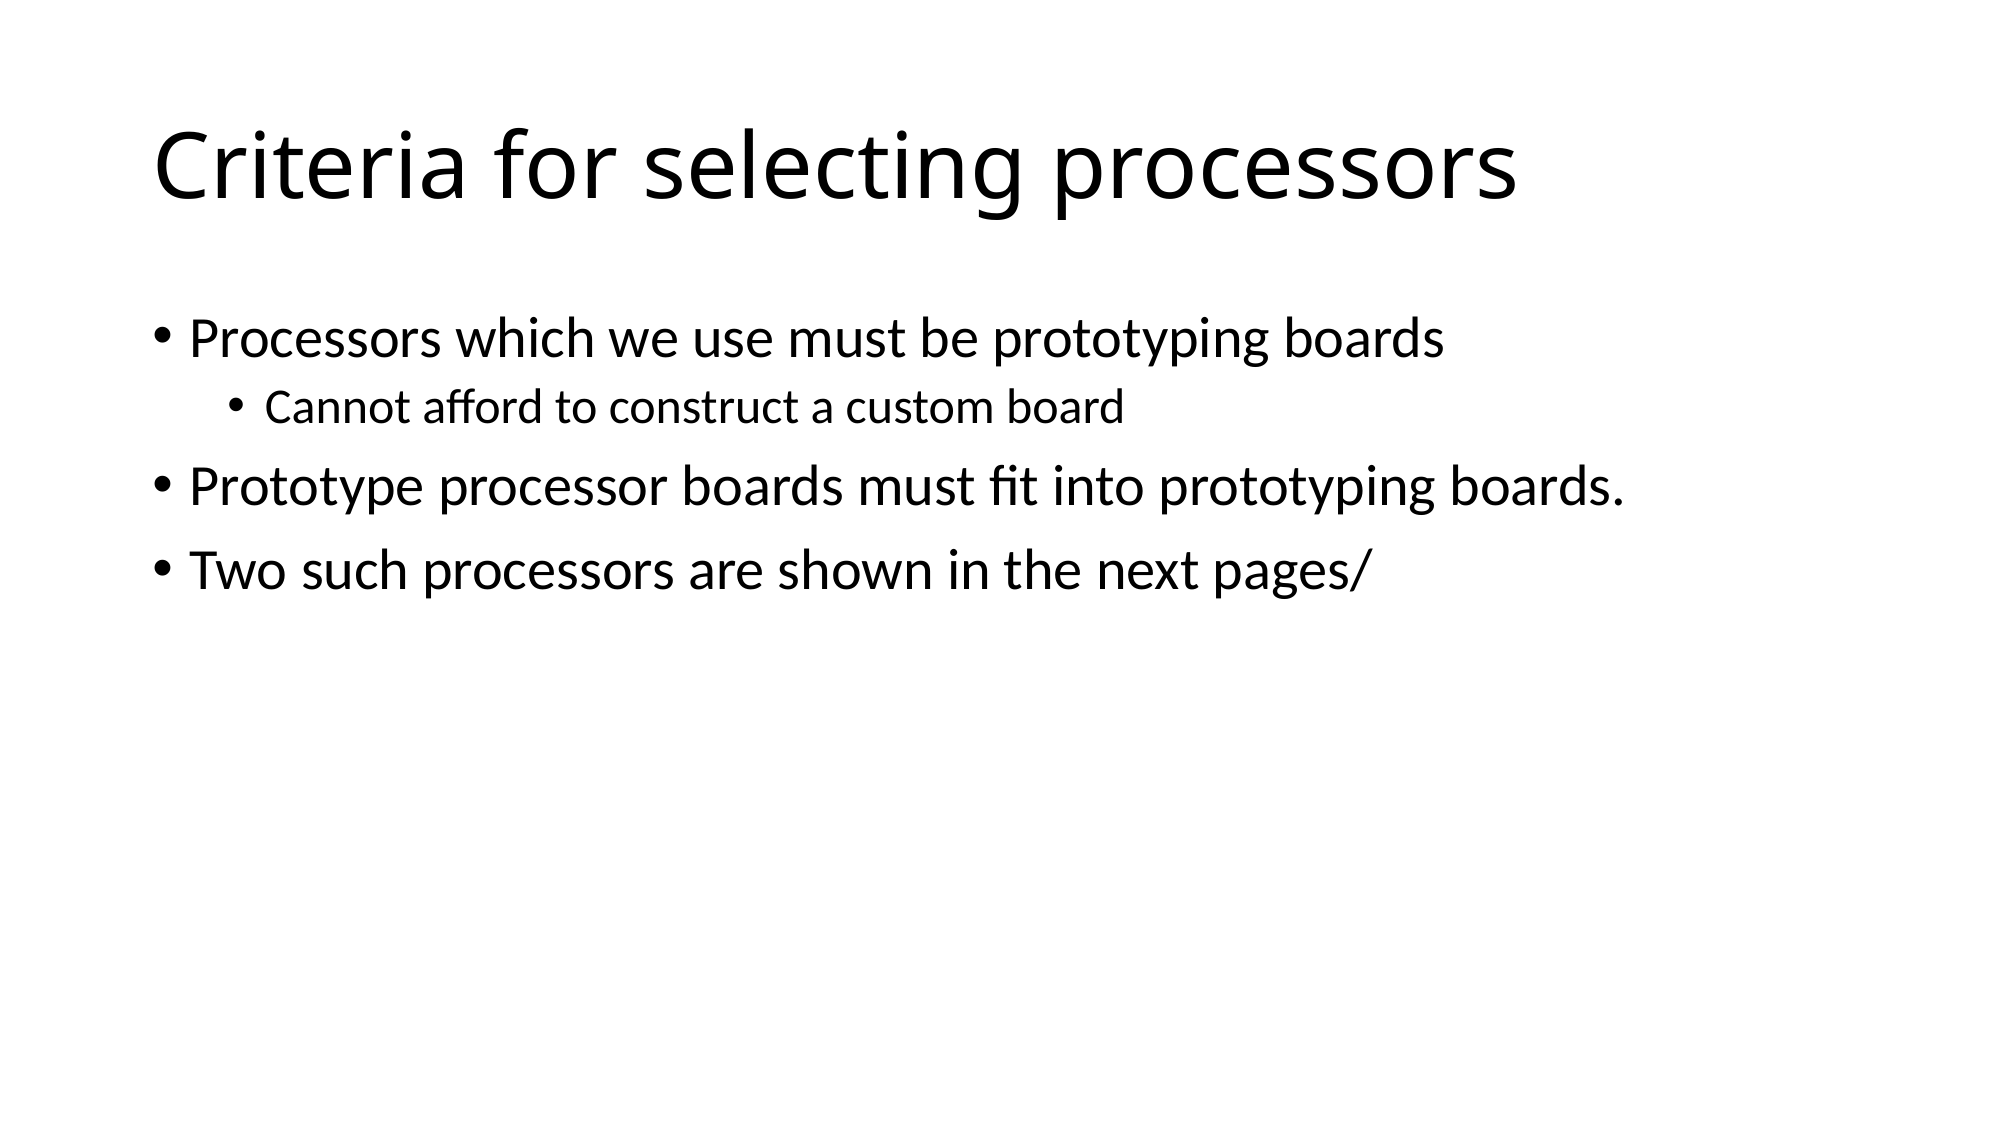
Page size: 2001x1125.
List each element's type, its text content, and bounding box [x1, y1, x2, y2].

title Criteria for selecting processors [137, 59, 1863, 278]
list Processors which we use must be prototyping boards Cannot afford to construct a custom board Prototype processor boards must fit into prototyping boards. Two such processors are shown in the next pages/ [137, 299, 1863, 1014]
